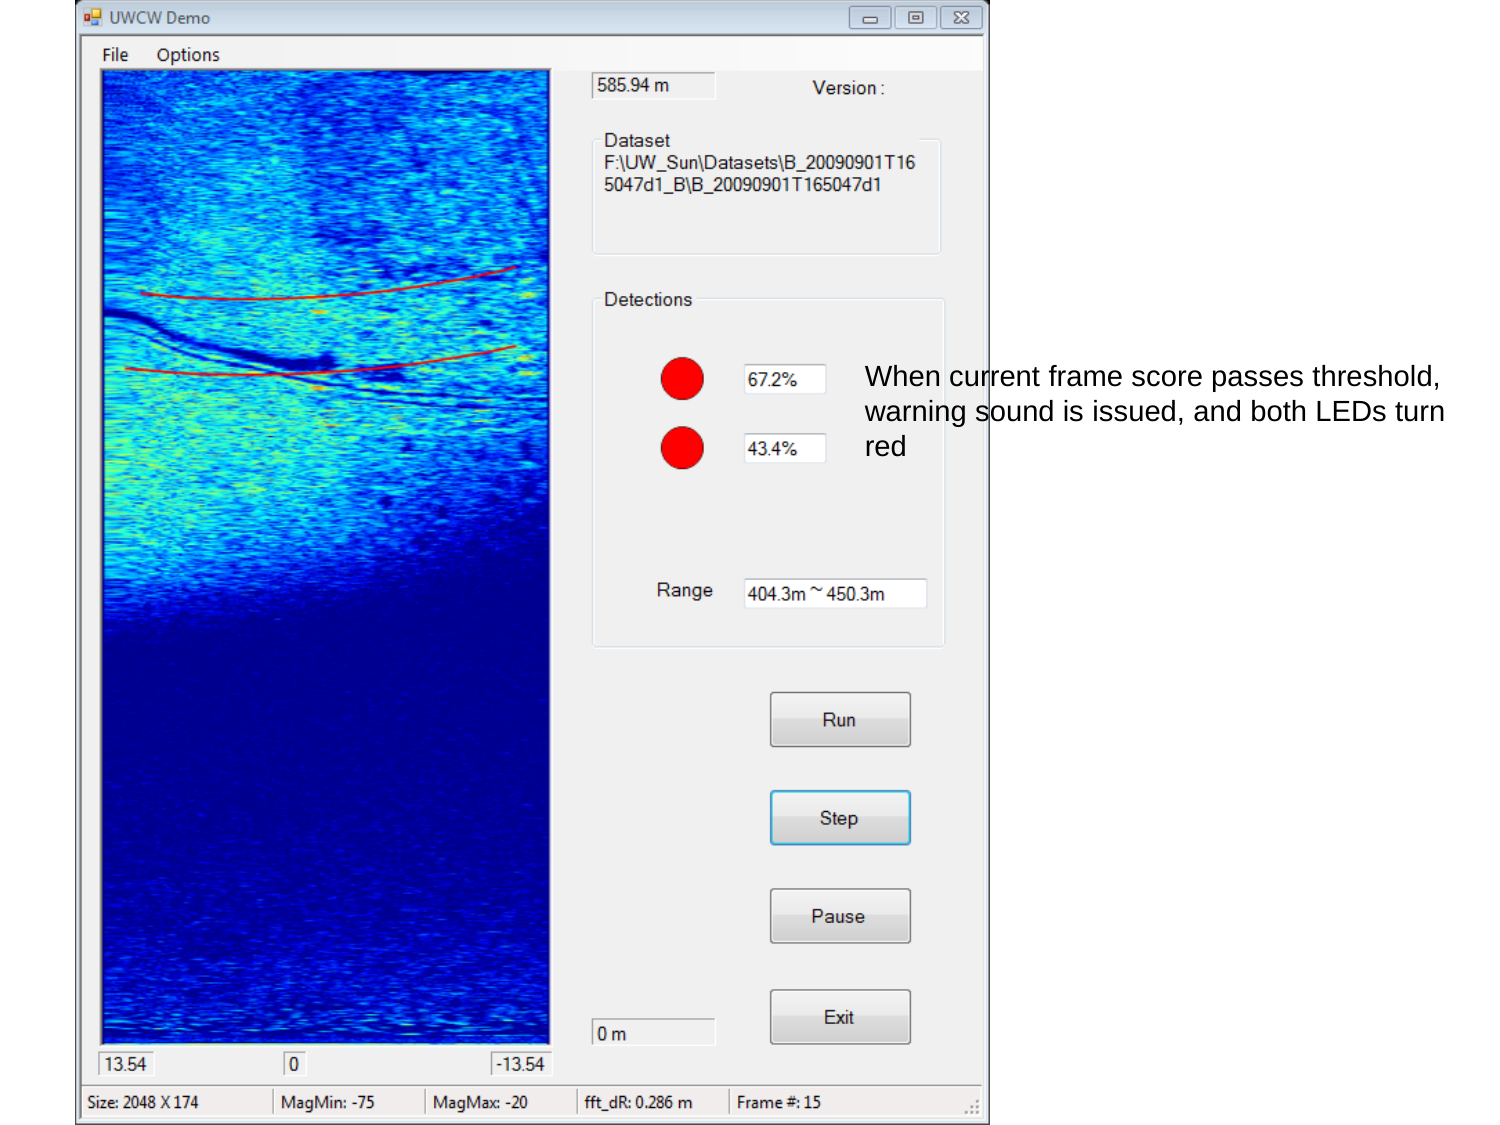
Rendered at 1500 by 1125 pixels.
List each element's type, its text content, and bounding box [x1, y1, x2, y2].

picture [74, 0, 991, 1125]
text_box When current frame score passes threshold, warning sound is issued, and both LEDs turn red [995, 349, 1475, 470]
